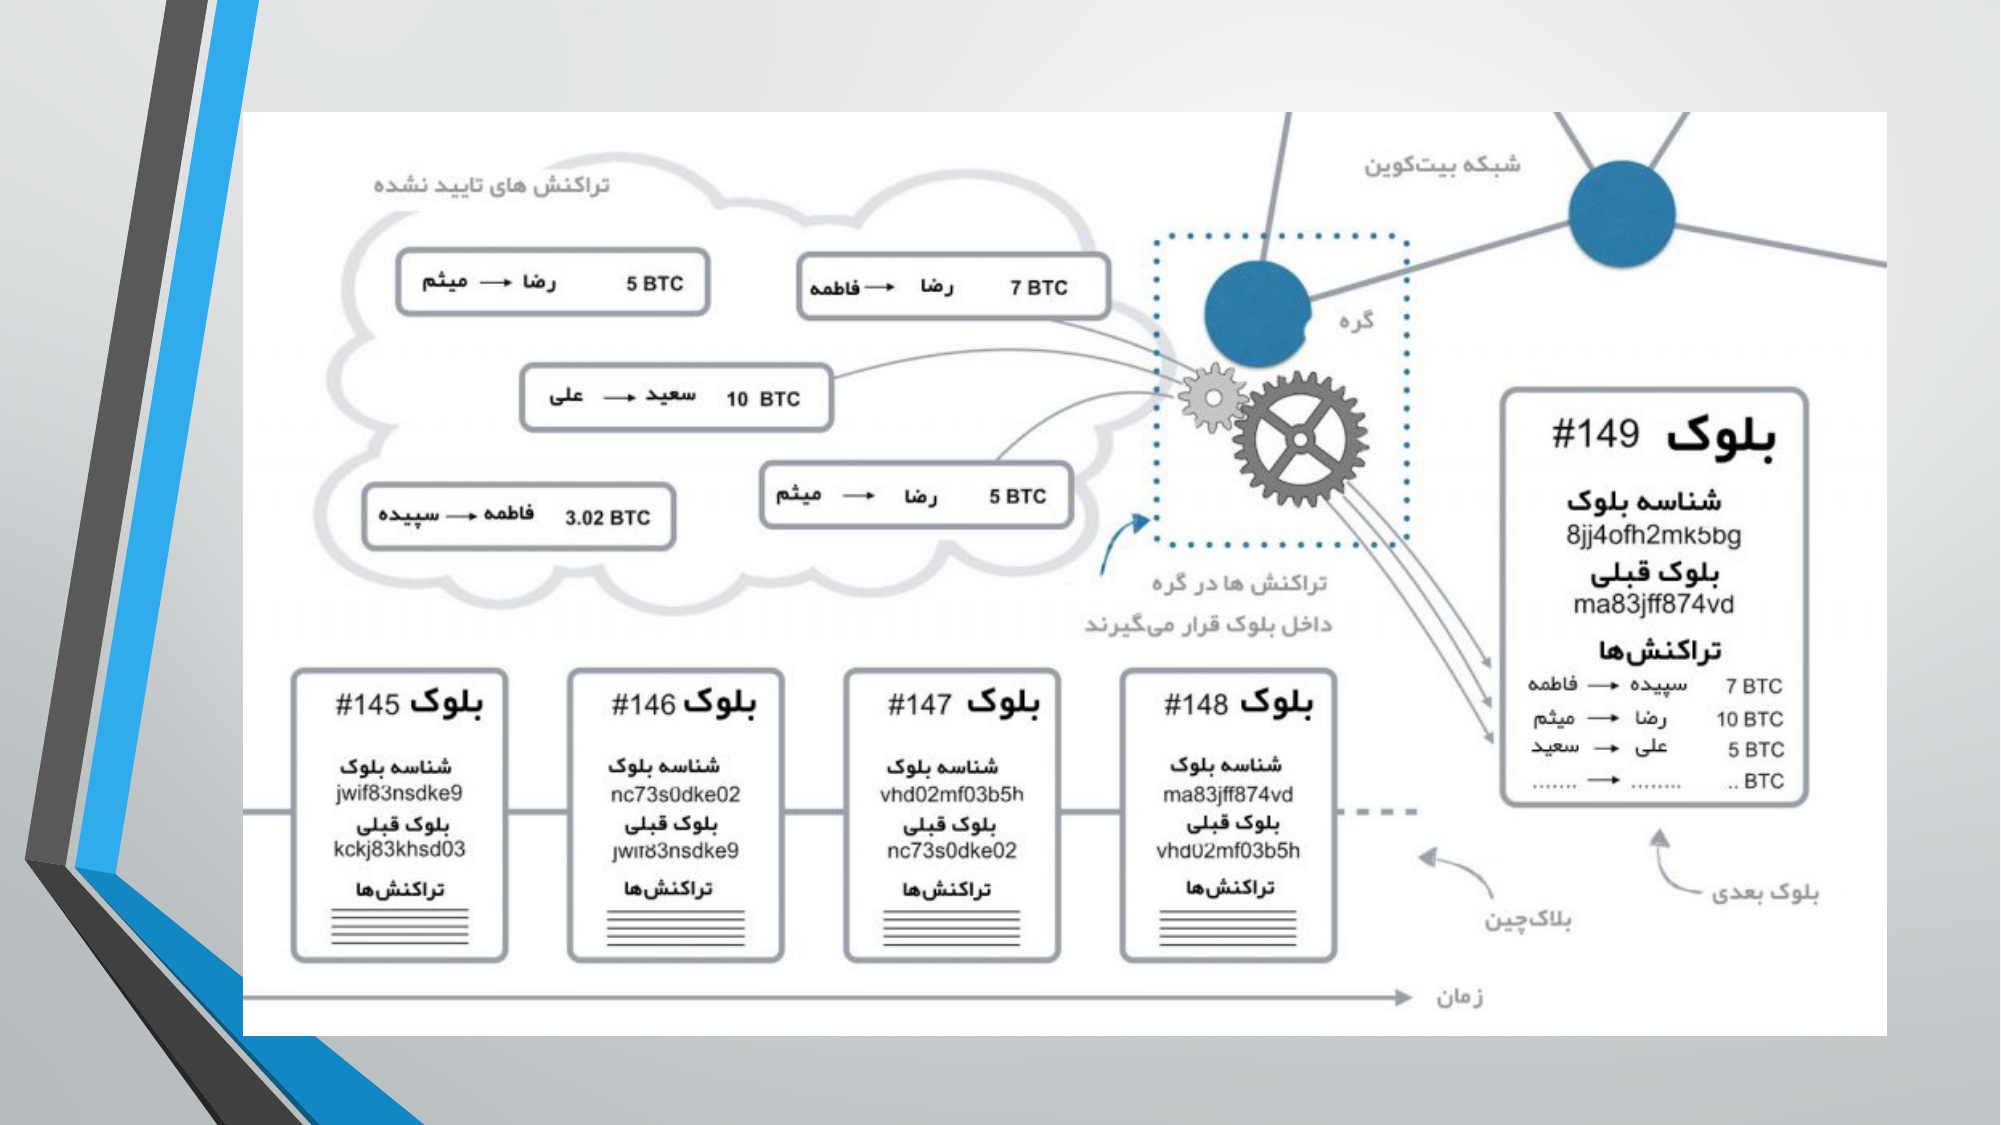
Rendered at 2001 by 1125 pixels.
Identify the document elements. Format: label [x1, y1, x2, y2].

list [243, 112, 1888, 1036]
